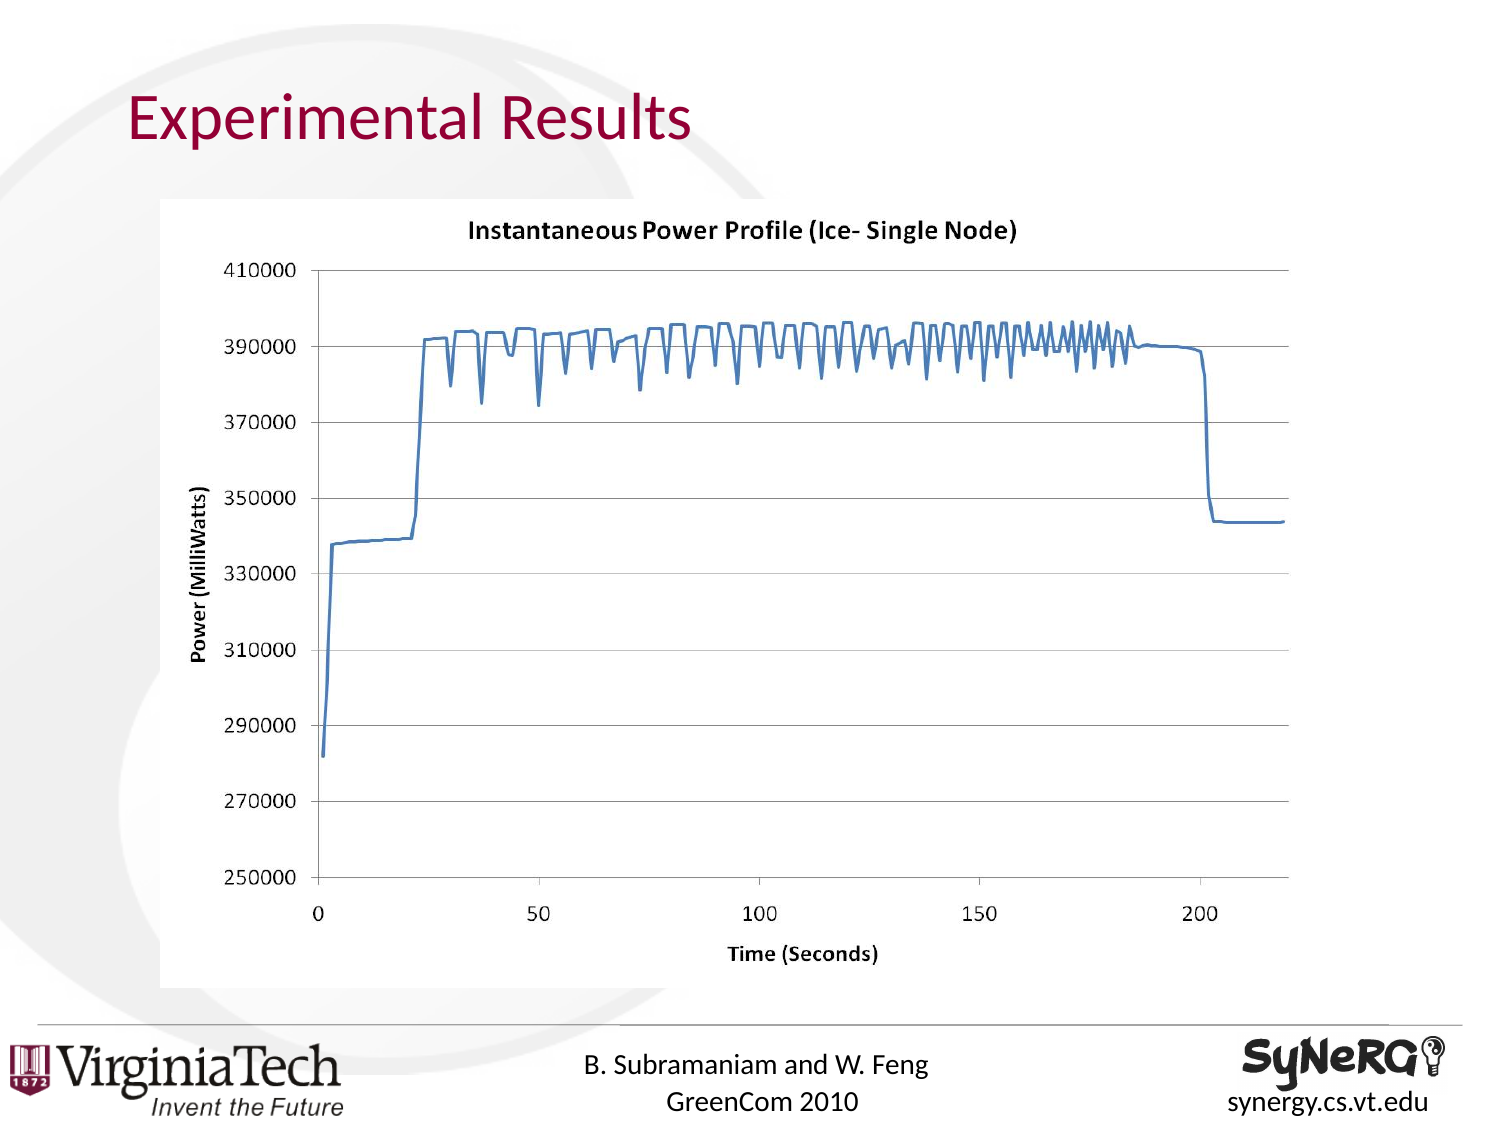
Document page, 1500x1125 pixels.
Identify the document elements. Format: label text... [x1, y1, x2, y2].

slide_number GreenCom 2010 [637, 1088, 888, 1113]
footer B. Subramaniam and W. Feng [374, 1037, 1138, 1088]
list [160, 199, 1326, 988]
picture [1237, 1032, 1448, 1095]
picture [0, 1033, 350, 1124]
title Experimental Results [112, 49, 1388, 176]
